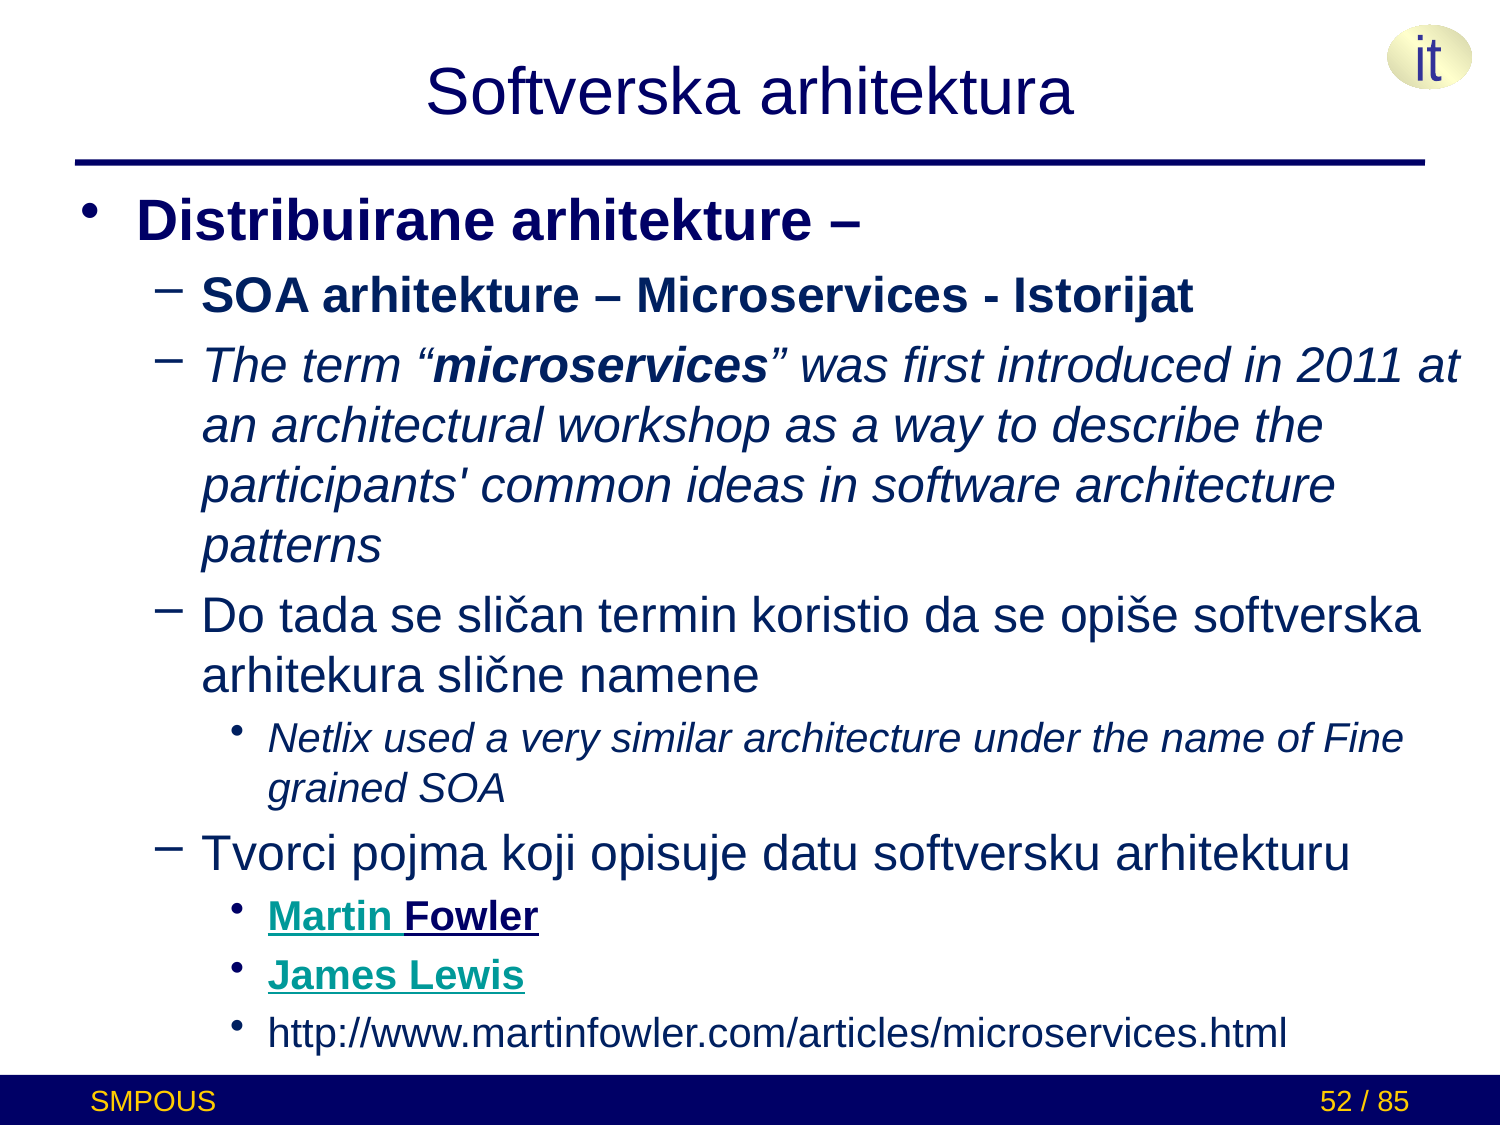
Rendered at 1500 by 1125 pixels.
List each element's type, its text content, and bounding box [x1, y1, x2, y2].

slide_number 52 / 85 [1074, 1074, 1425, 1125]
slide_number SMPOUS [75, 1074, 1032, 1125]
list Distribuirane arhitekture – SOA arhitekture – Microservices - Istorijat The term “microservices” was first introduced in 2011 at an architectural workshop as a way to describe the participants' common ideas in software architecture patterns Do tada se sličan termin koristio da se opiše softverska arhitekura slične namene Netlix used a very similar architecture under the name of Fine grained SOA Tvorci pojma koji opisuje datu softversku arhitekturu Martin Fowler James Lewis http://www.martinfowler.com/articles/microservices.html [64, 174, 1490, 1050]
title Softverska arhitektura [75, 24, 1425, 150]
